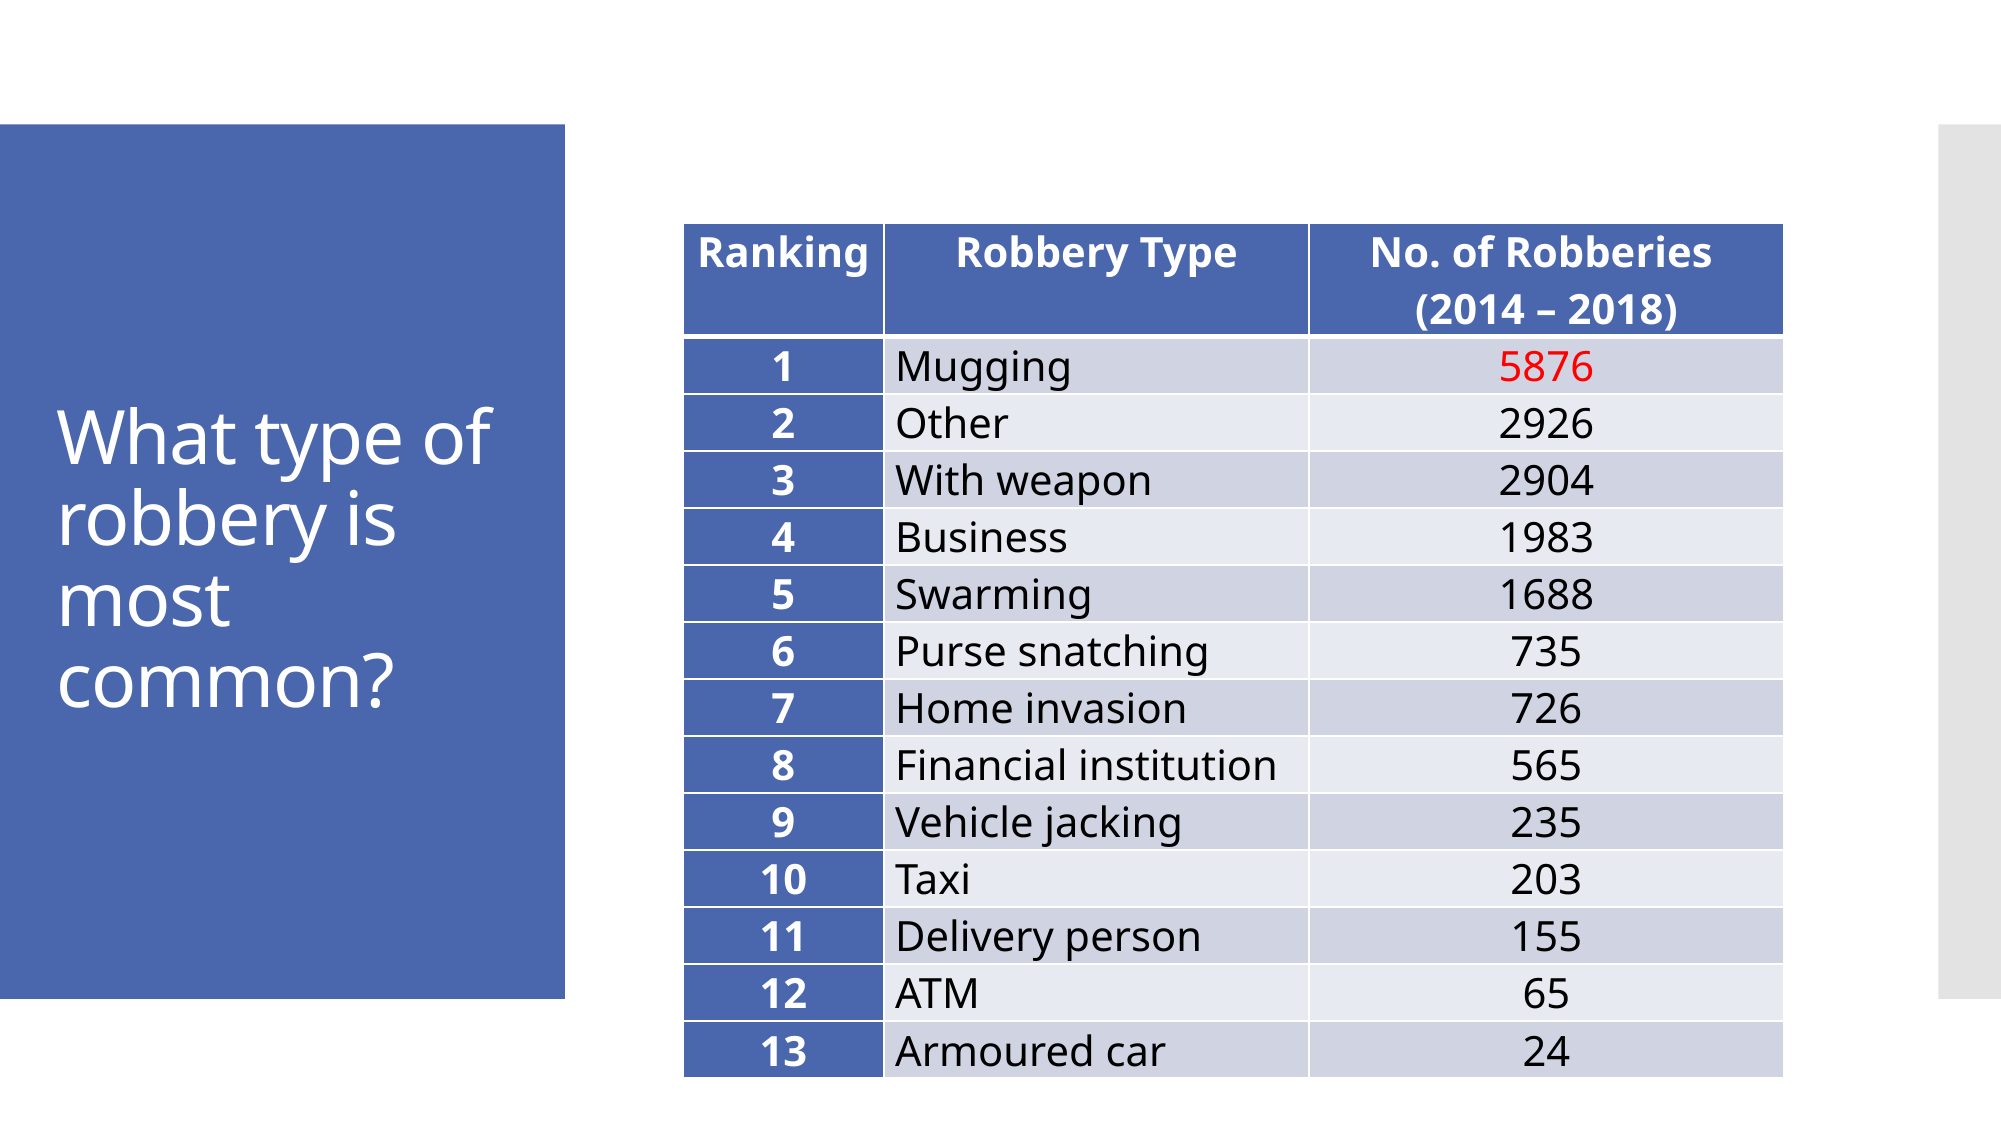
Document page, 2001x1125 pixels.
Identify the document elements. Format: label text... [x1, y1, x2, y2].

table_cell 7 [684, 680, 883, 735]
table_cell 24 [1310, 1022, 1783, 1077]
table_cell Delivery person [885, 908, 1308, 963]
table_cell Armoured car [885, 1022, 1308, 1077]
table_cell 565 [1310, 737, 1783, 792]
table_cell 5 [684, 566, 883, 621]
table_cell 6 [684, 623, 883, 678]
table_cell Other [885, 395, 1308, 450]
table_cell 1 [684, 339, 883, 393]
table_header Robbery Type [885, 224, 1308, 334]
table_cell Vehicle jacking [885, 794, 1308, 849]
table_cell Financial institution [885, 737, 1308, 792]
table_cell Purse snatching [885, 623, 1308, 678]
table_cell 10 [684, 851, 883, 906]
table_cell Swarming [885, 566, 1308, 621]
table_cell With weapon [885, 452, 1308, 507]
table_cell 9 [684, 794, 883, 849]
table_cell Business [885, 509, 1308, 564]
title What type of robbery is most common? [41, 184, 525, 940]
table_cell 735 [1310, 623, 1783, 678]
table_cell 155 [1310, 908, 1783, 963]
table_cell 203 [1310, 851, 1783, 906]
table_cell 2926 [1310, 395, 1783, 450]
table_cell 3 [684, 452, 883, 507]
table_cell 12 [684, 965, 883, 1020]
table_cell 8 [684, 737, 883, 792]
table_cell 2904 [1310, 452, 1783, 507]
table_cell 13 [684, 1022, 883, 1077]
table_header Ranking [684, 224, 883, 334]
table_cell ATM [885, 965, 1308, 1020]
table_cell 726 [1310, 680, 1783, 735]
table_cell 11 [684, 908, 883, 963]
table_cell 2 [684, 395, 883, 450]
table_cell 1688 [1310, 566, 1783, 621]
table_cell Mugging [885, 339, 1308, 393]
table_header No. of Robberies (2014 – 2018) [1310, 224, 1783, 334]
table_cell Taxi [885, 851, 1308, 906]
table_cell 1983 [1310, 509, 1783, 564]
table_cell 4 [684, 509, 883, 564]
table_cell 235 [1310, 794, 1783, 849]
table_cell 65 [1310, 965, 1783, 1020]
table_cell 5876 [1310, 339, 1783, 393]
table_cell Home invasion [885, 680, 1308, 735]
